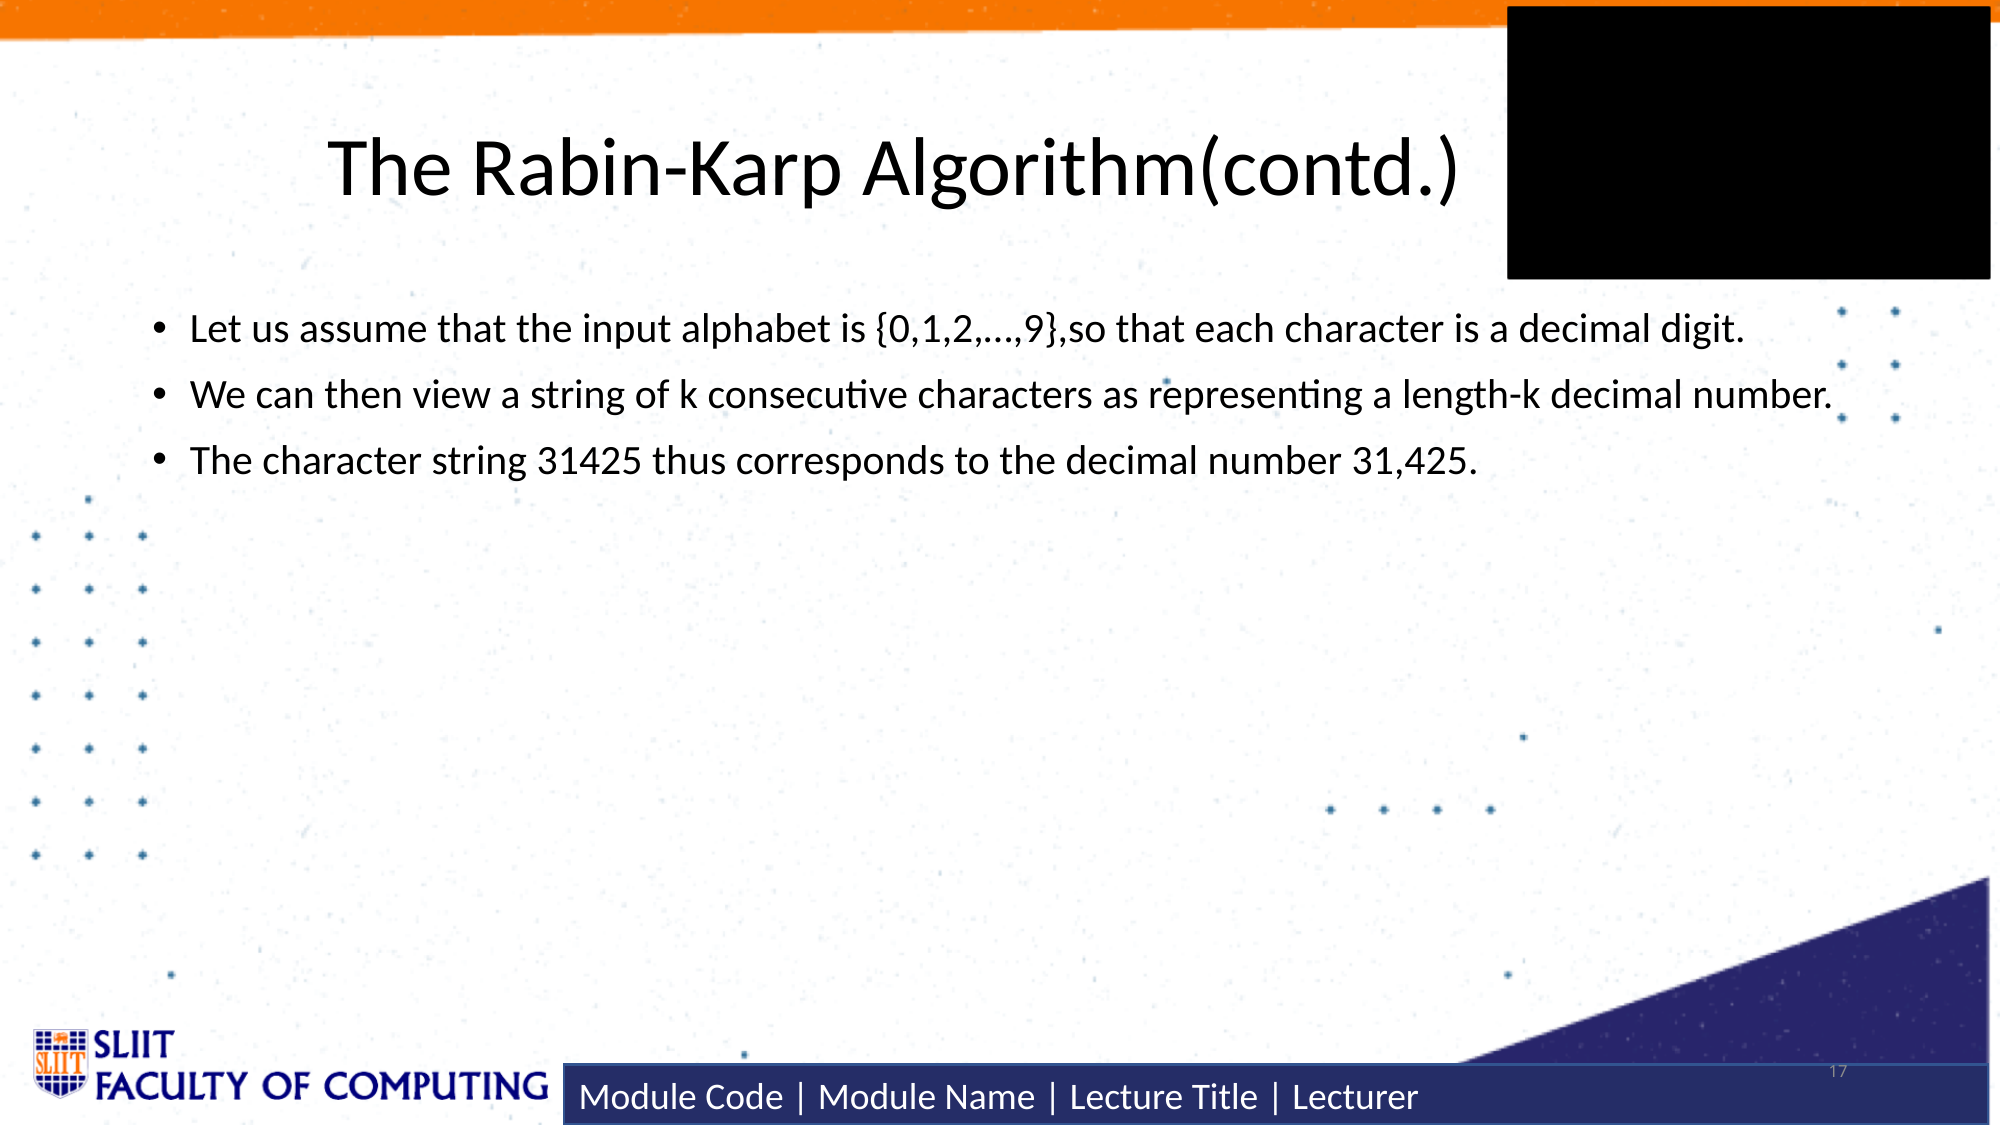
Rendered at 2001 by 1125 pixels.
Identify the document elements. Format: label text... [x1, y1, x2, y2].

title The Rabin-Karp Algorithm(contd.) [312, 99, 1638, 238]
picture [0, 0, 2000, 1125]
list Let us assume that the input alphabet is {0,1,2,…,9},so that each character is a decimal digit. We can then view a string of k consecutive characters as representing a length-k decimal number. The character string 31425 thus corresponds to the decimal number 31,425. [137, 299, 1863, 1014]
slide_number 17 [1412, 1042, 1863, 1103]
